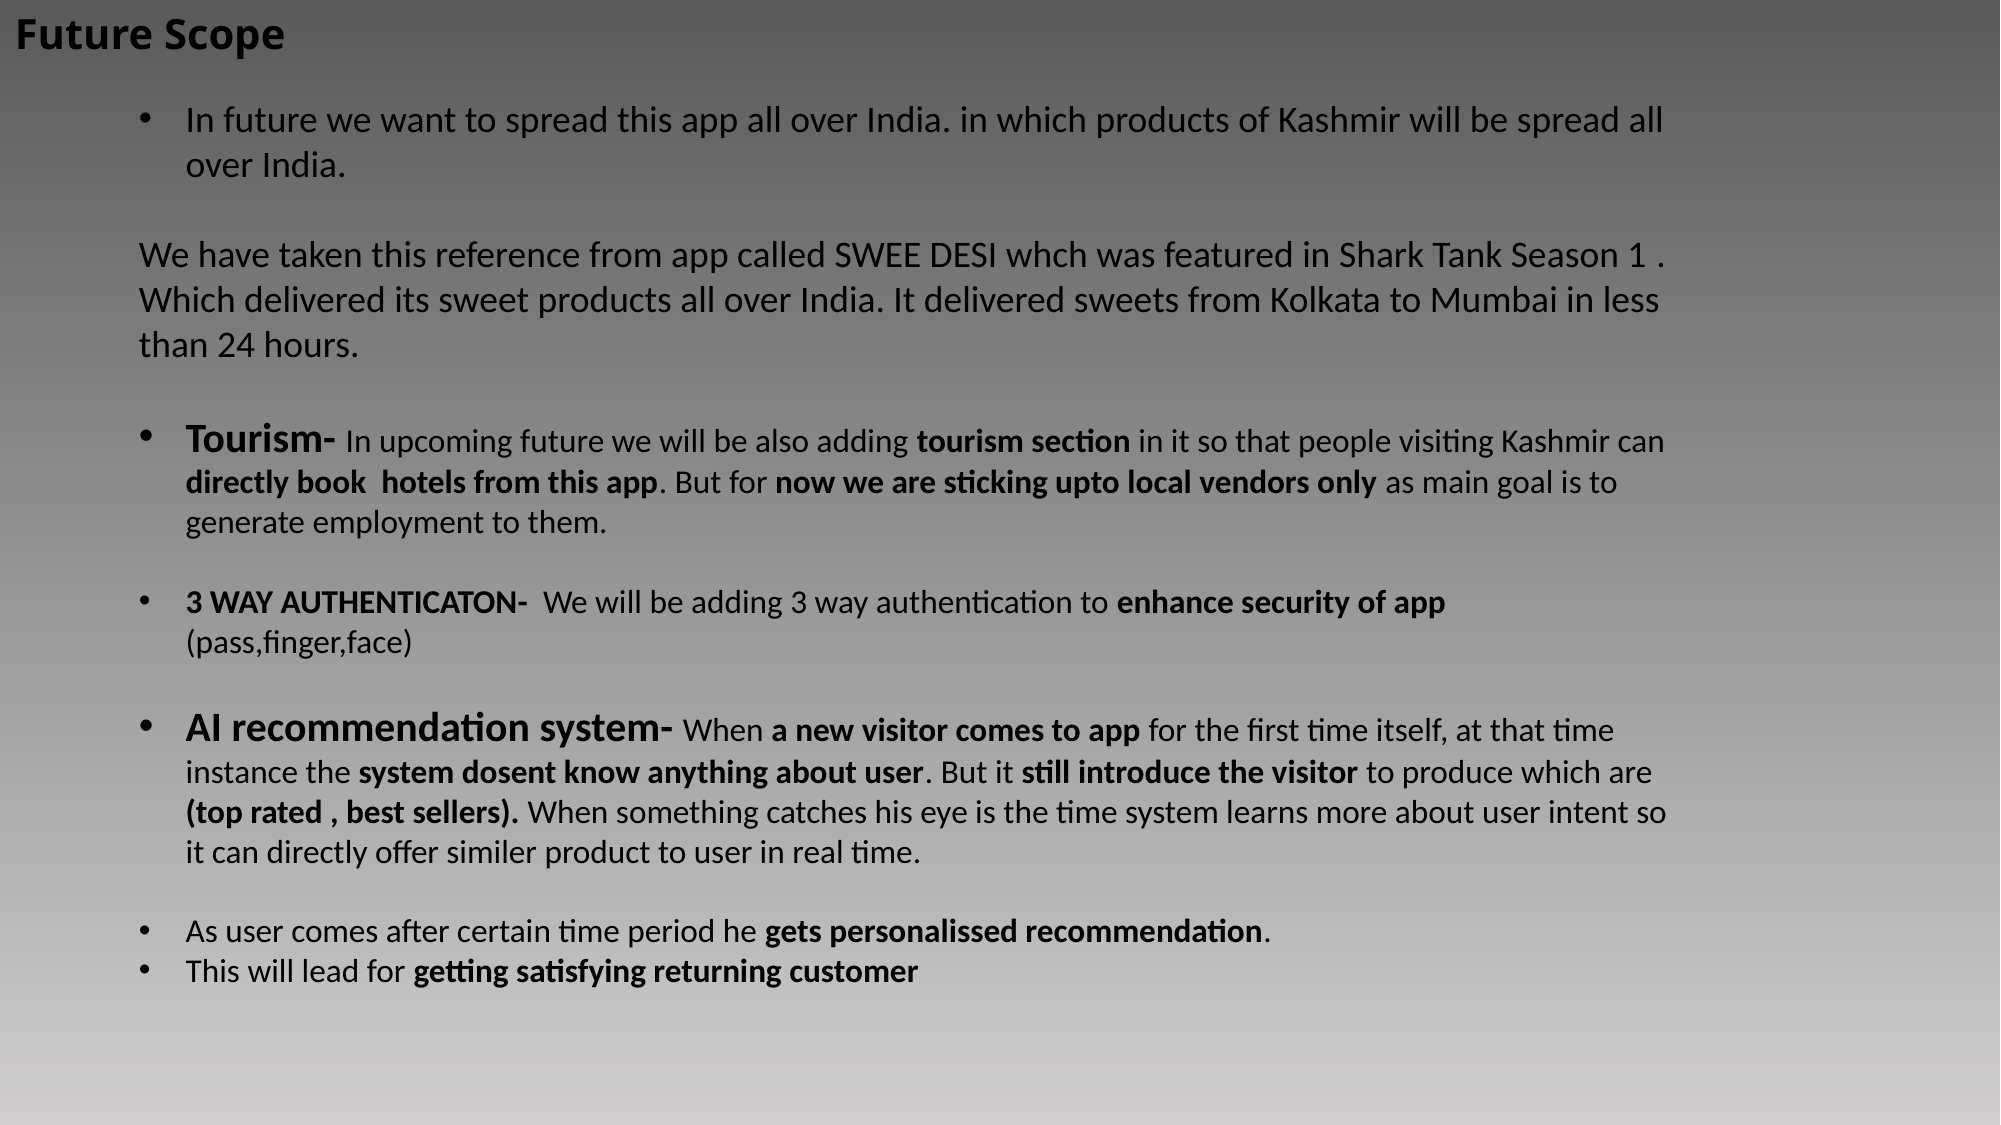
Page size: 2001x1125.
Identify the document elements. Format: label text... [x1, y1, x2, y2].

text_box Future Scope [0, 0, 974, 65]
text_box In future we want to spread this app all over India. in which products of Kashmir will be spread all over India. We have taken this reference from app called SWEE DESI whch was featured in Shark Tank Season 1 . Which delivered its sweet products all over India. It delivered sweets from Kolkata to Mumbai in less than 24 hours. Tourism- In upcoming future we will be also adding tourism section in it so that people visiting Kashmir can directly book hotels from this app. But for now we are sticking upto local vendors only as main goal is to generate employment to them. 3 WAY AUTHENTICATON- We will be adding 3 way authentication to enhance security of app (pass,finger,face) AI recommendation system- When a new visitor comes to app for the first time itself, at that time instance the system dosent know anything about user. But it still introduce the visitor to produce which are (top rated , best sellers). When something catches his eye is the time system learns more about user intent so it can directly offer similer product to user in real time. As user comes after certain time period he gets personalissed recommendation. This will lead for getting satisfying returning customer [124, 87, 1692, 1125]
